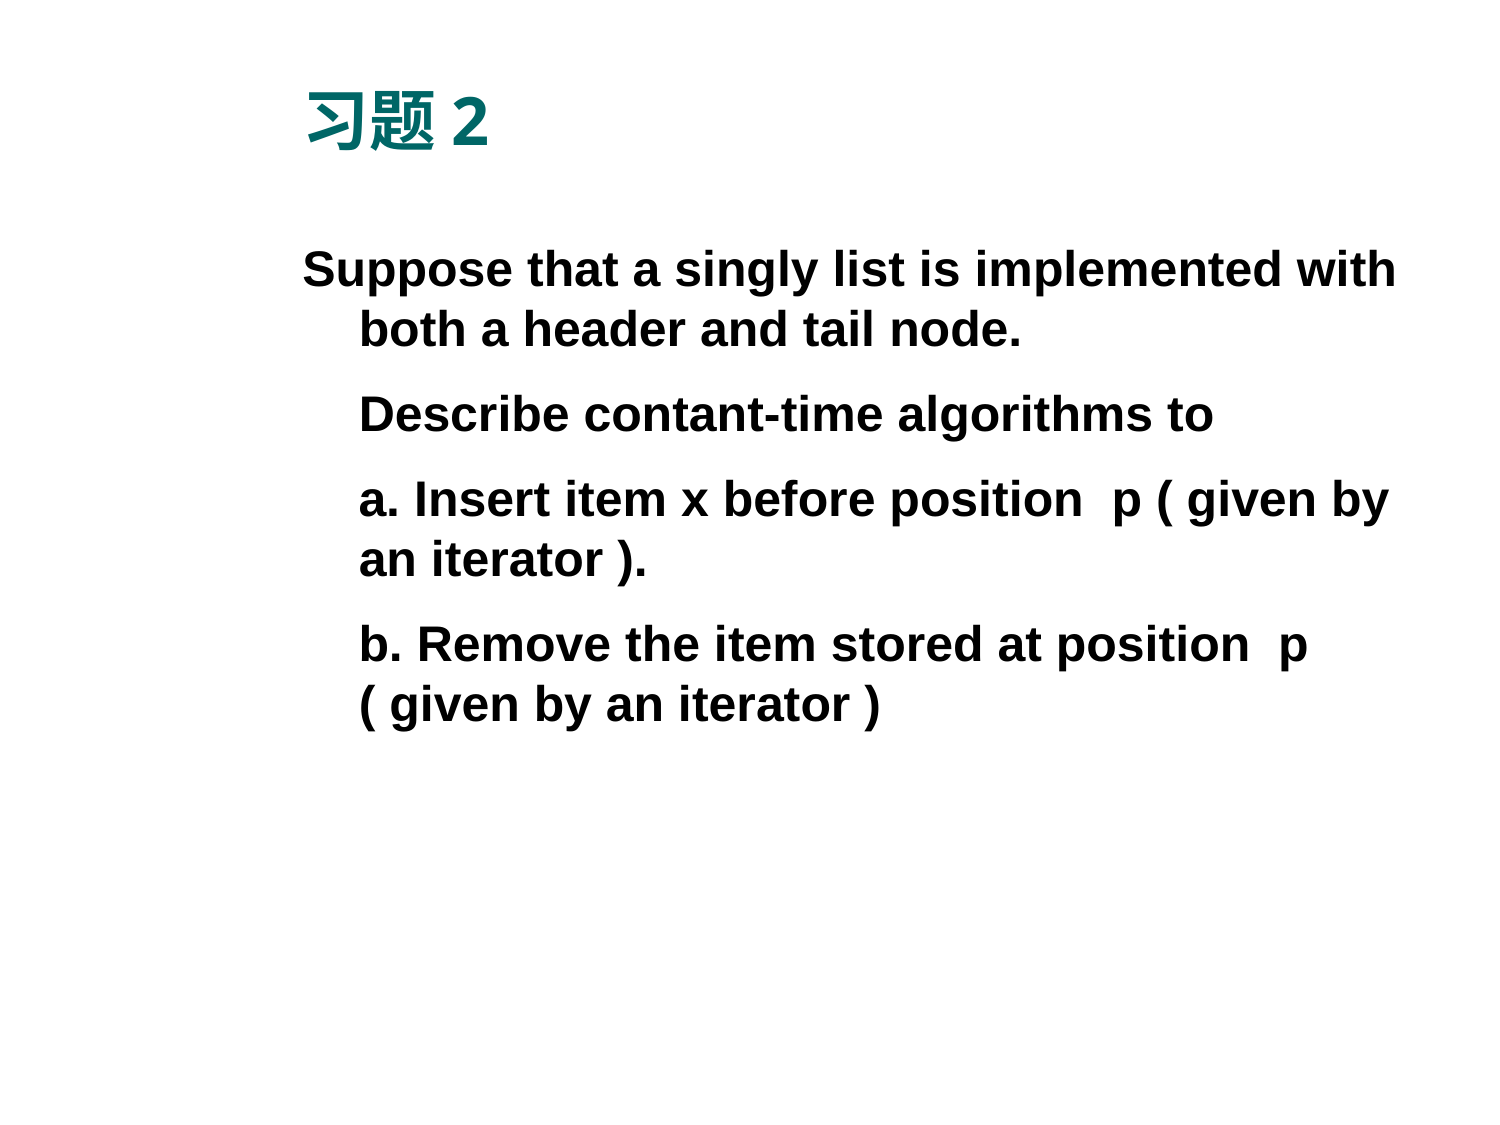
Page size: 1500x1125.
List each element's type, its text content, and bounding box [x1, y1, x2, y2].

title 习题2 [287, 49, 1438, 188]
list Suppose that a singly list is implemented with both a header and tail node. Describe contant-time algorithms to a. Insert item x before position p ( given by an iterator ). b. Remove the item stored at position p ( given by an iterator ) [287, 228, 1438, 980]
